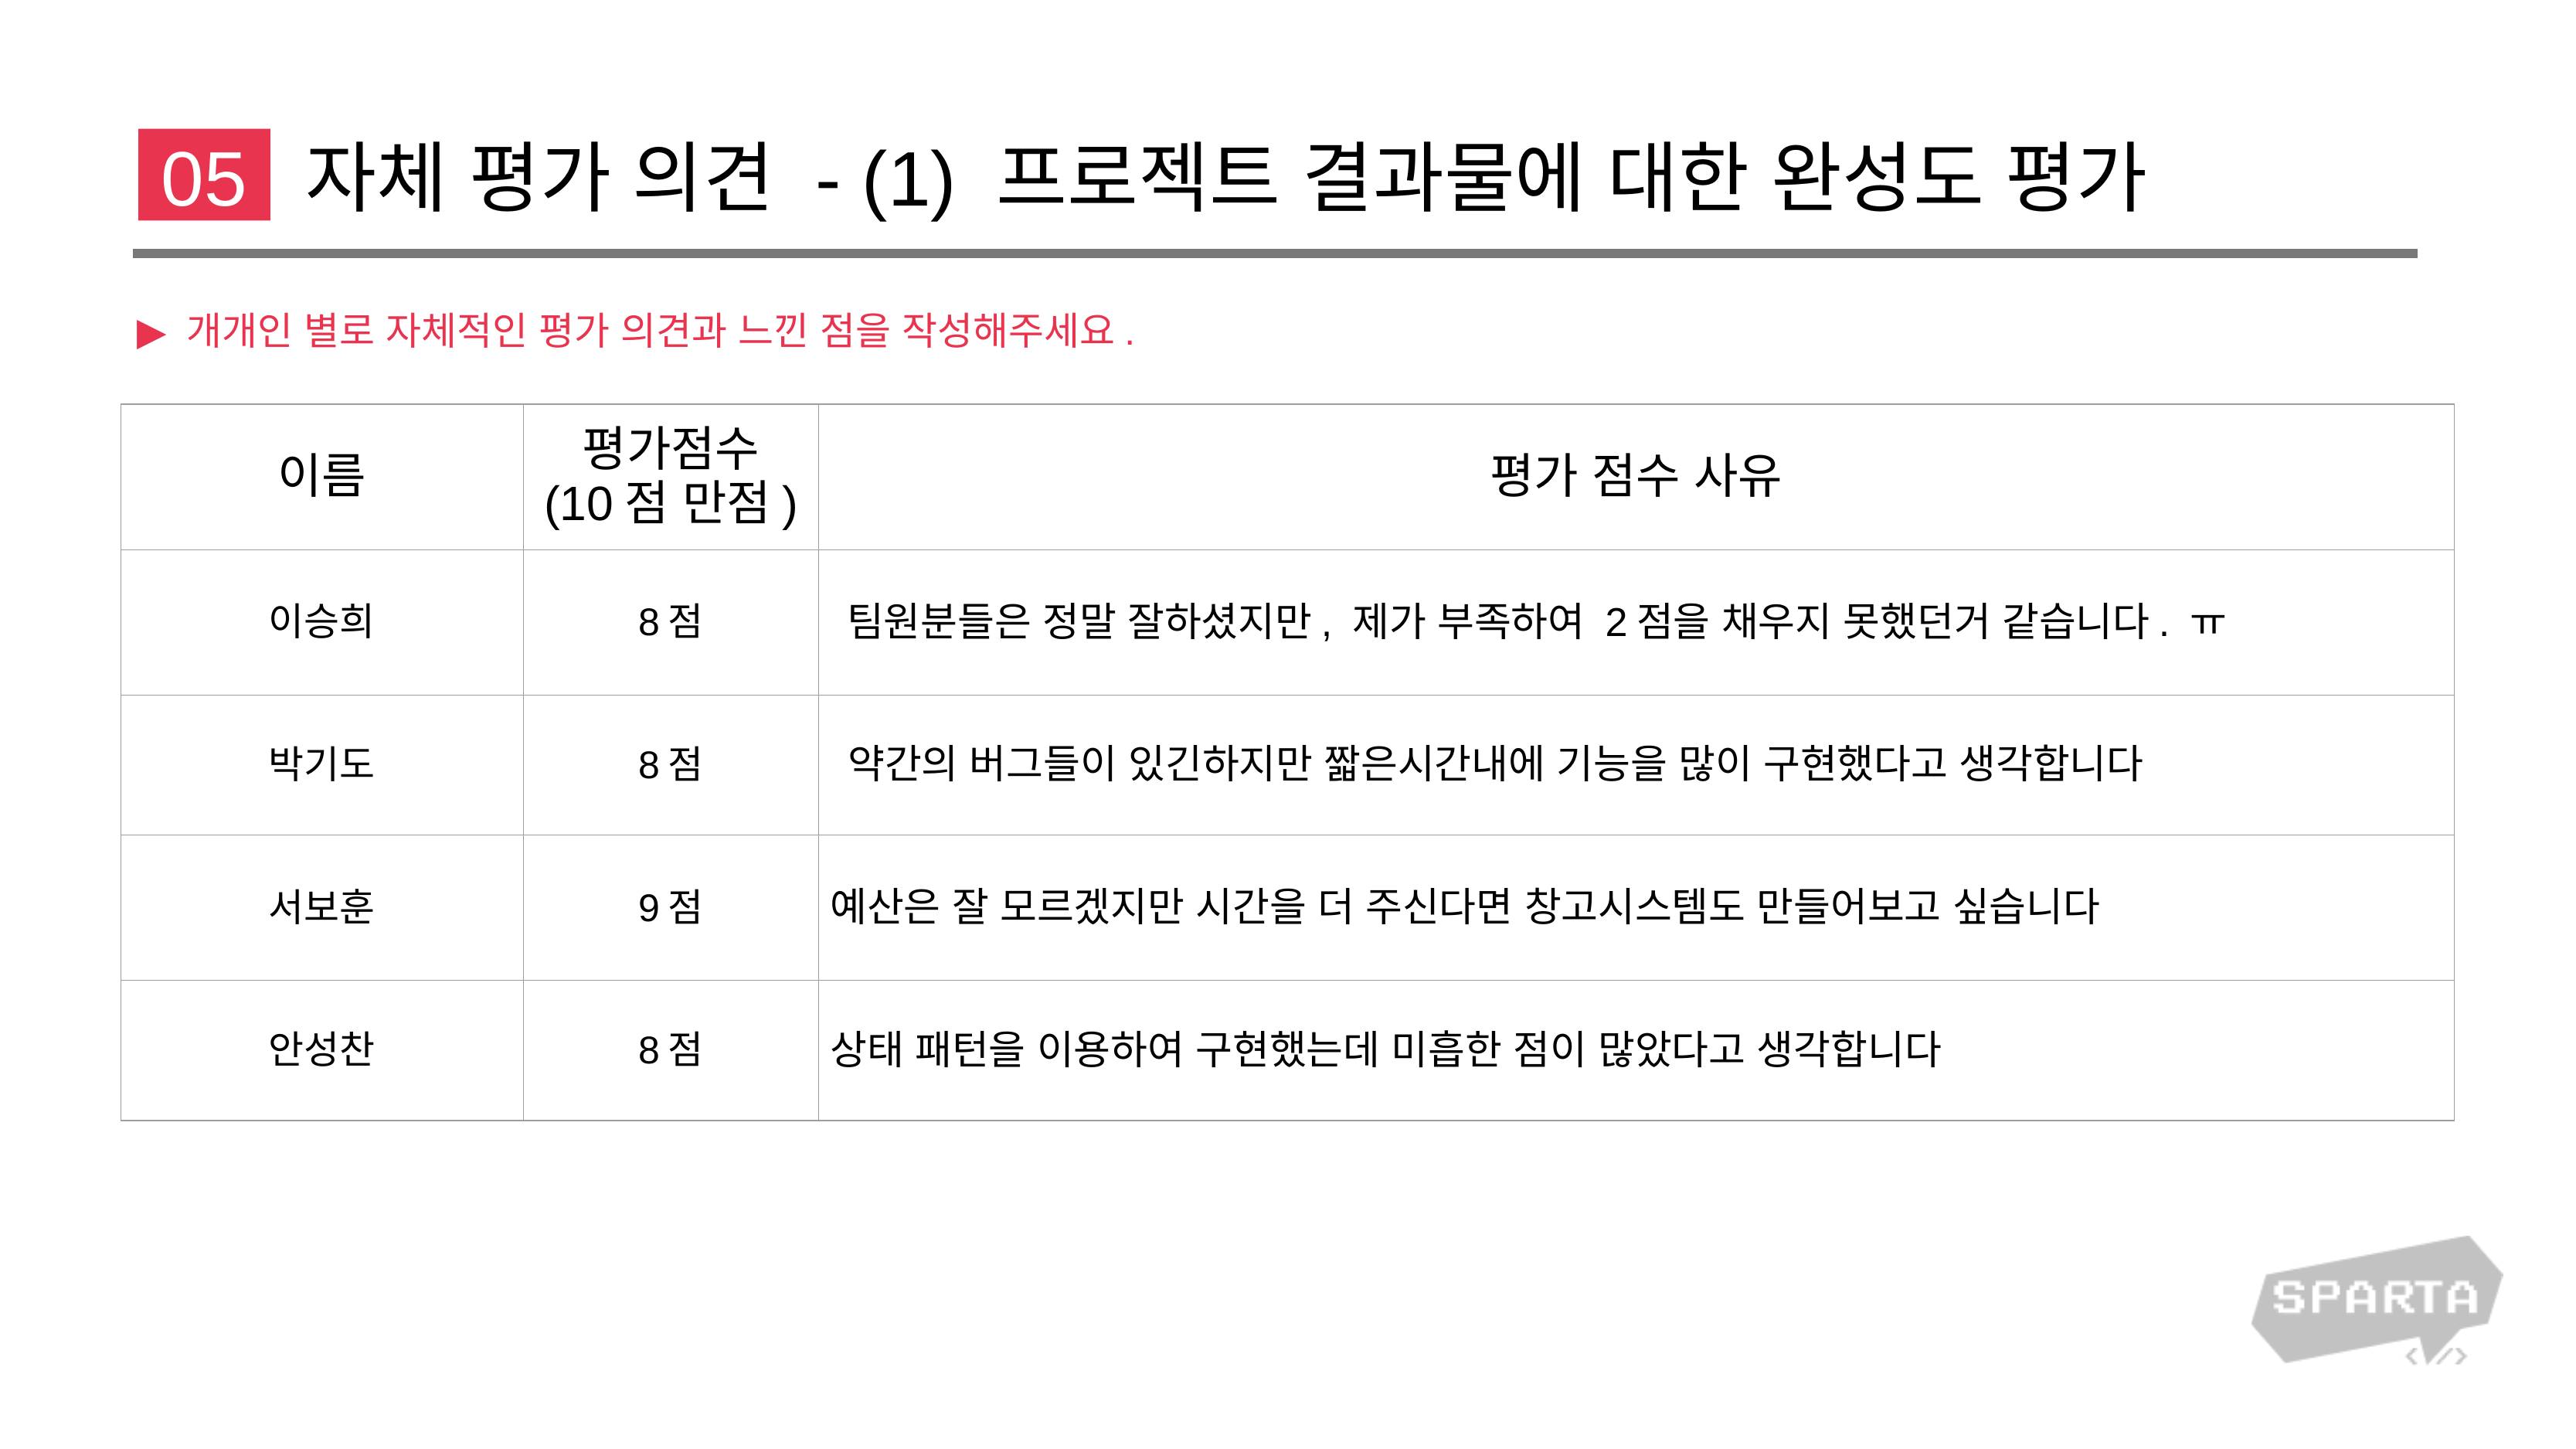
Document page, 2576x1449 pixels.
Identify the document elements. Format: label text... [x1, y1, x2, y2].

table_cell 8점 [524, 981, 818, 1120]
table_cell 박기도 [121, 696, 523, 835]
text_box 05 [125, 128, 284, 247]
table_cell 상태 패턴을 이용하여 구현했는데 미흡한 점이 많았다고 생각합니다 [819, 981, 2454, 1120]
table_cell 8점 [524, 550, 818, 695]
text_box 자체 평가 의견 - (1) 프로젝트 결과물에 대한 완성도 평가 [305, 116, 2444, 234]
table_cell 안성찬 [121, 981, 523, 1120]
table_cell 약간의 버그들이 있긴하지만 짧은시간내에 기능을 많이 구현했다고 생각합니다 [819, 696, 2454, 835]
table_cell 8점 [524, 696, 818, 835]
picture [133, 249, 2418, 258]
table_cell 이승희 [121, 550, 523, 695]
picture [2251, 1236, 2503, 1366]
table_header 이름 [121, 405, 523, 549]
table_cell 9점 [524, 835, 818, 980]
table_cell 예산은 잘 모르겠지만 시간을 더 주신다면 창고시스템도 만들어보고 싶습니다 [819, 835, 2454, 980]
table_cell 서보훈 [121, 835, 523, 980]
table_cell 팀원분들은 정말 잘하셨지만, 제가 부족하여 2점을 채우지 못했던거 같습니다. ㅠ [819, 550, 2454, 695]
table_header 평가 점수 사유 [819, 405, 2454, 549]
text_box ▶ 개개인 별로 자체적인 평가 의견과 느낀 점을 작성해주세요. [136, 294, 2431, 356]
table_header 평가점수 (10점 만점) [524, 405, 818, 549]
